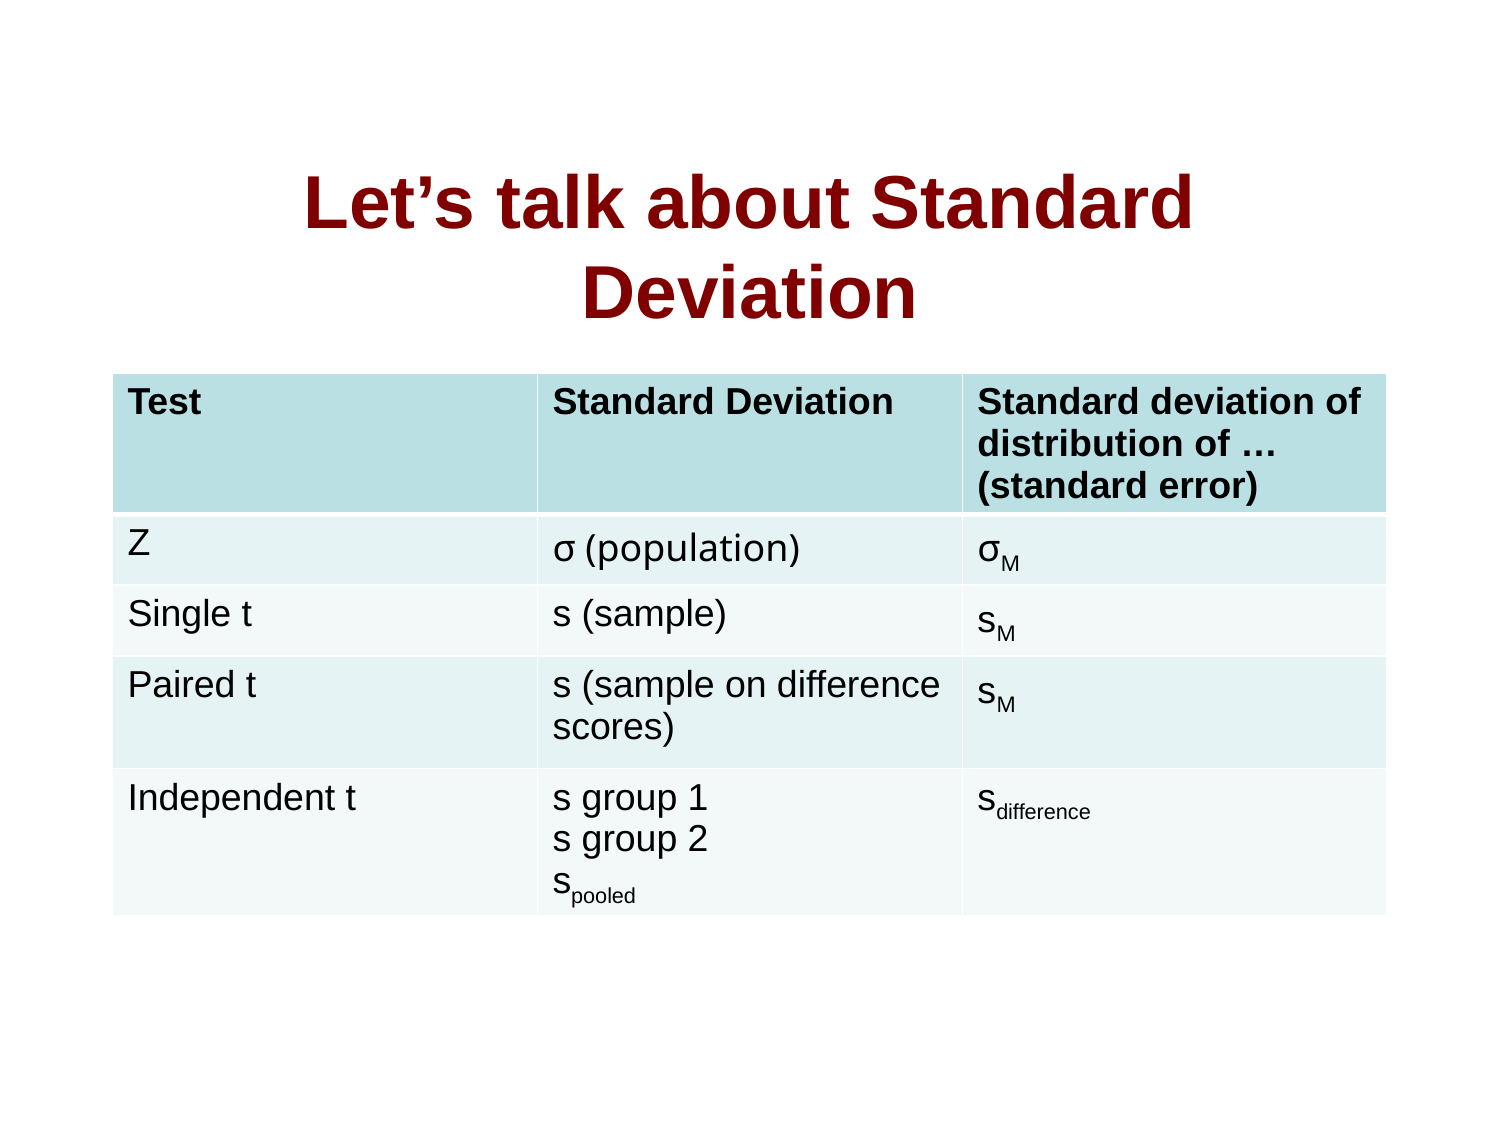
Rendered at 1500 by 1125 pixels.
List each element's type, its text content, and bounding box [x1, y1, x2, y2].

table_cell sM [963, 657, 1386, 768]
table_cell σ (population) [538, 517, 962, 584]
title Let’s talk about Standard Deviation [112, 199, 1388, 288]
table_cell Single t [113, 586, 537, 655]
table_header Test [113, 374, 537, 512]
table_header Standard deviation of distribution of … (standard error) [963, 374, 1386, 512]
table_cell Independent t [113, 769, 537, 915]
table_cell s group 1 s group 2 spooled [538, 769, 962, 915]
table_cell Z [113, 517, 537, 584]
table_cell sdifference [963, 769, 1386, 915]
table_cell σM [963, 517, 1386, 584]
table_cell Paired t [113, 657, 537, 768]
table_header Standard Deviation [538, 374, 962, 512]
table_cell s (sample on difference scores) [538, 657, 962, 768]
table_cell s (sample) [538, 586, 962, 655]
table_cell sM [963, 586, 1386, 655]
